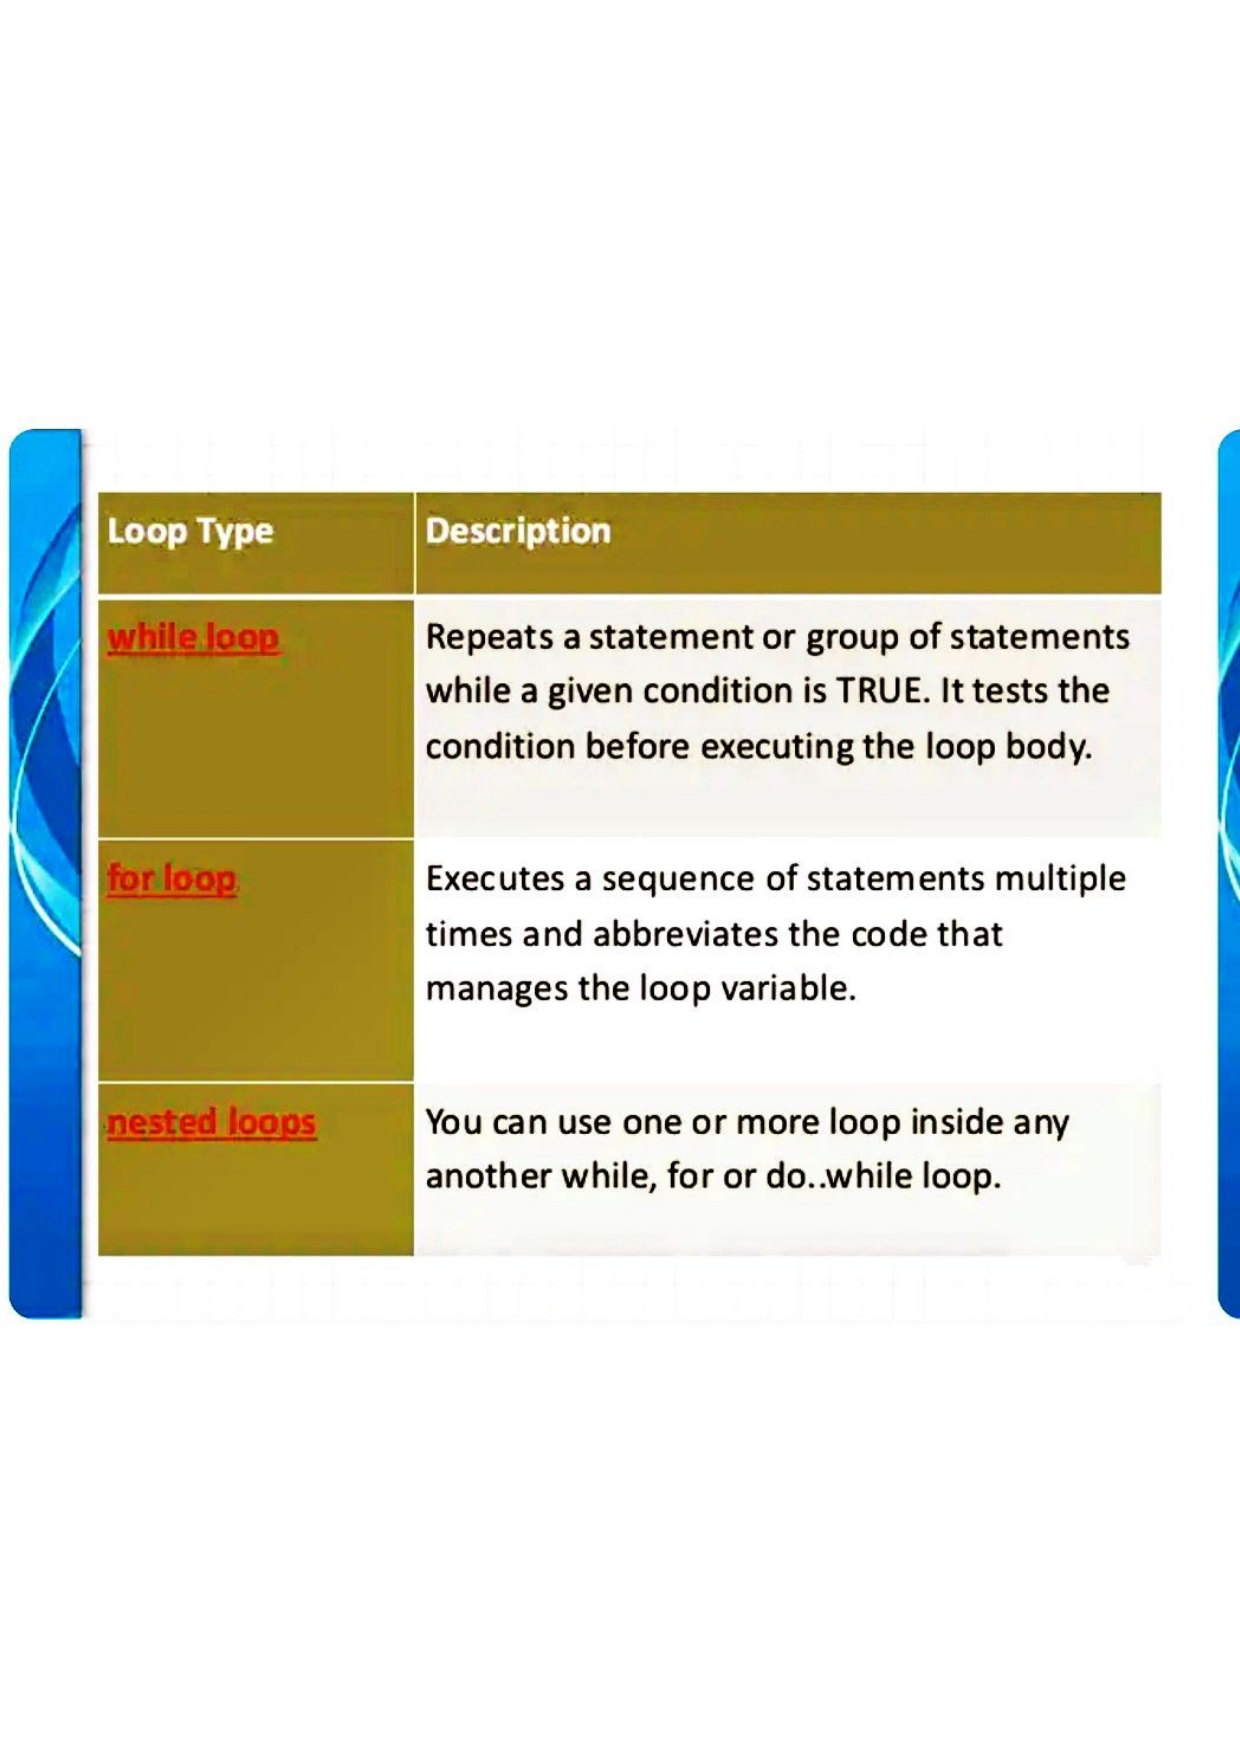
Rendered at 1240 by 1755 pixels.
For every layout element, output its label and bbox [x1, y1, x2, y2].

text_box [0, 416, 1240, 1328]
